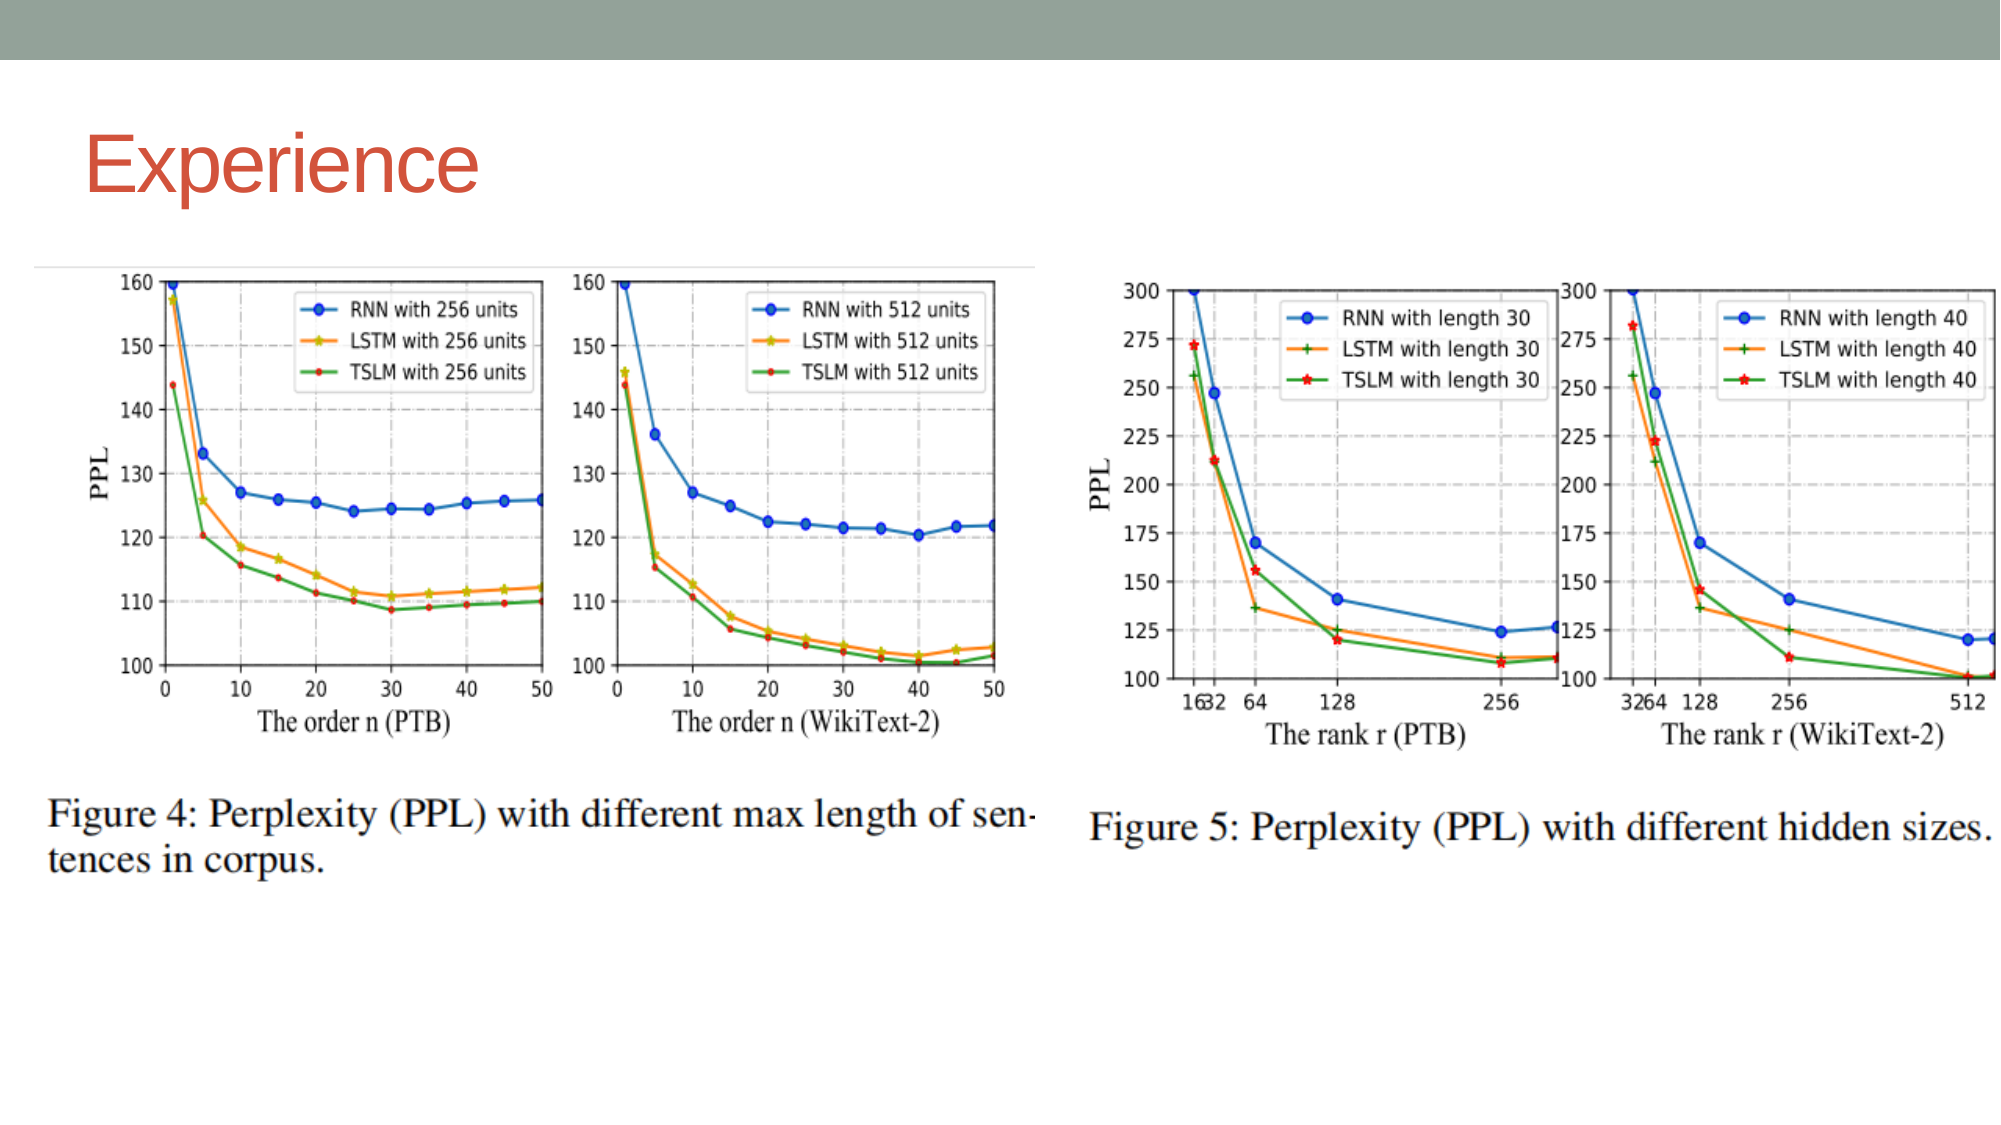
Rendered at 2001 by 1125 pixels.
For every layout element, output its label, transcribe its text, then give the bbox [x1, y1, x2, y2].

picture [33, 255, 2000, 888]
title Experience [68, 77, 1869, 241]
